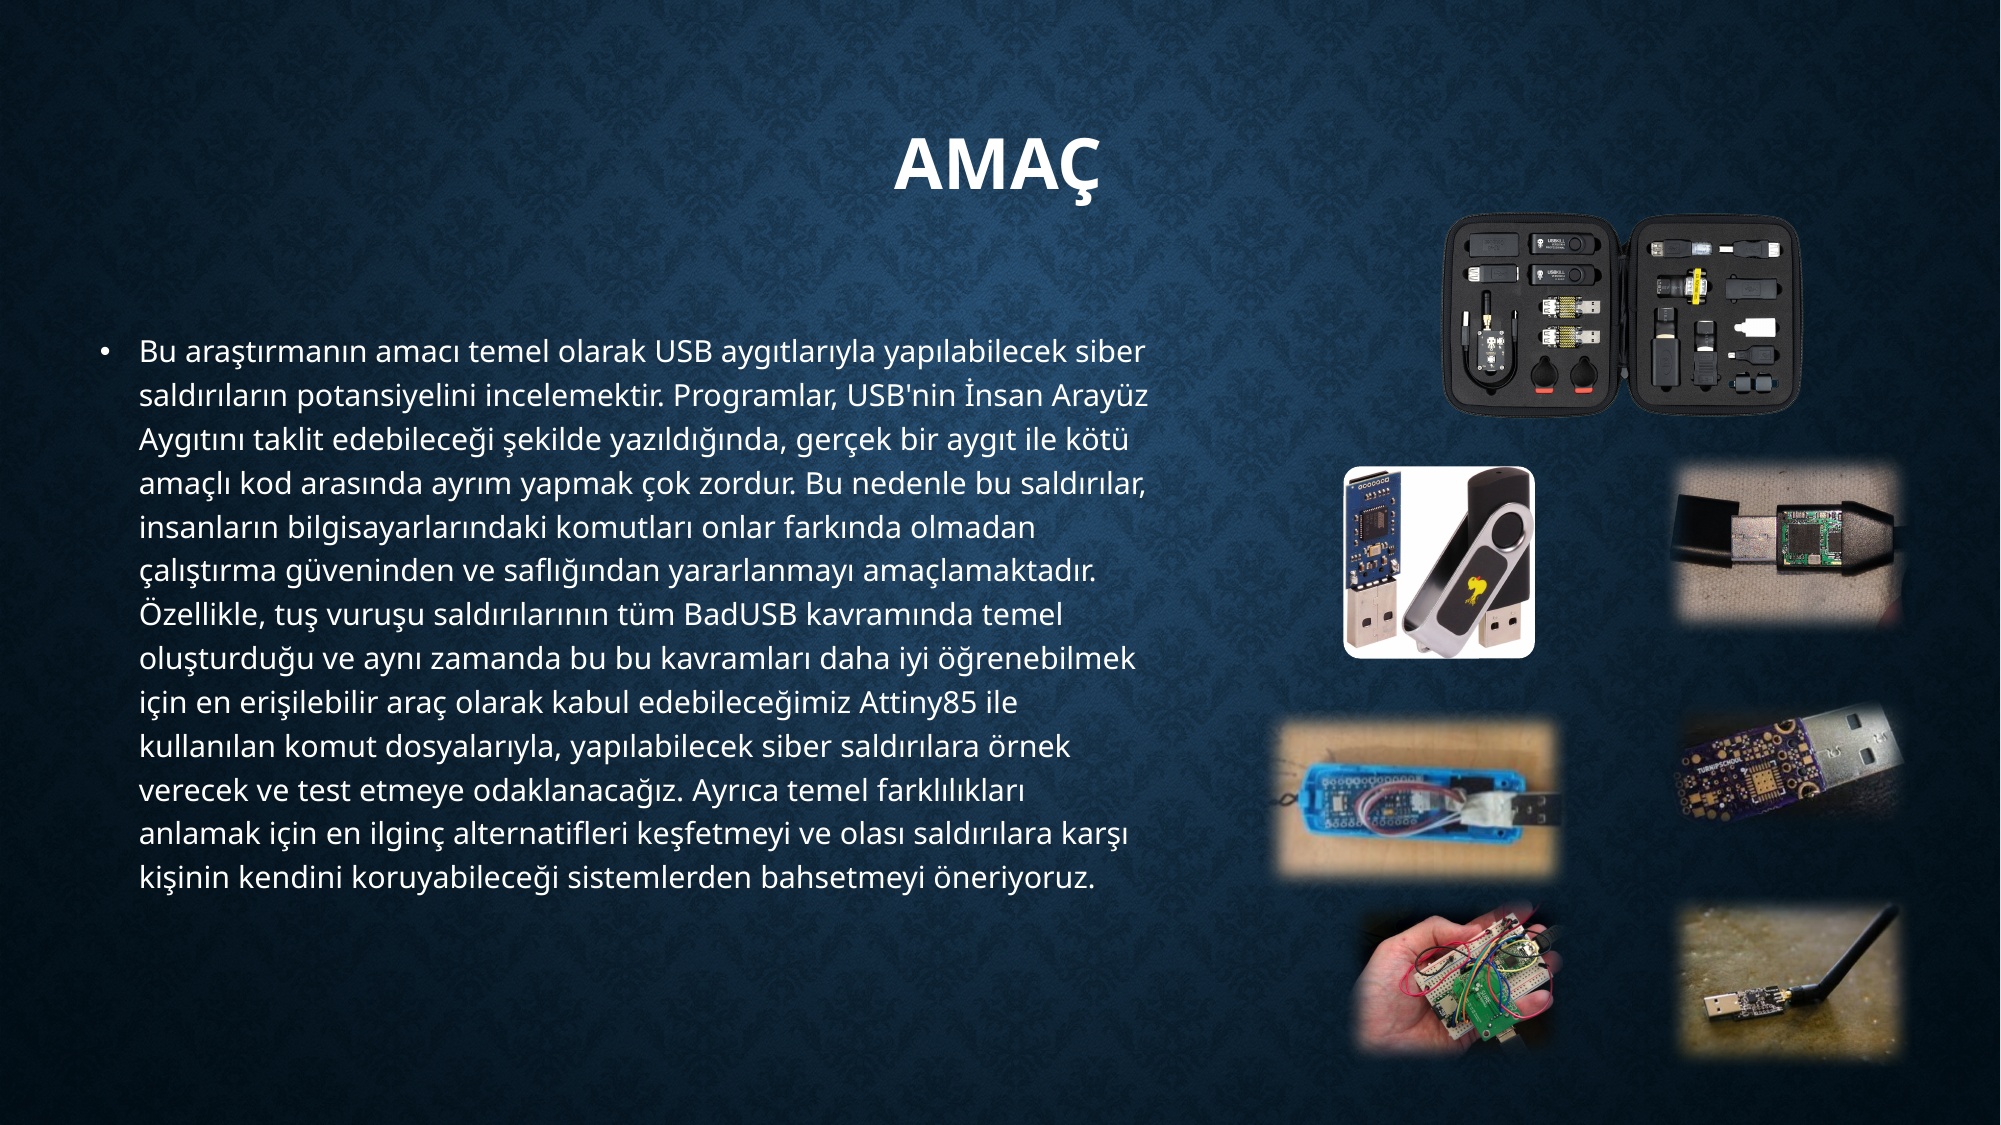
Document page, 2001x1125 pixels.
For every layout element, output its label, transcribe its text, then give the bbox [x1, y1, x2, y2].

picture [1260, 705, 1572, 1066]
picture [1663, 892, 1916, 1072]
list Bu araştırmanın amacı temel olarak USB aygıtlarıyla yapılabilecek siber saldırıların potansiyelini incelemektir. Programlar, USB'nin İnsan Arayüz Aygıtını taklit edebileceği şekilde yazıldığında, gerçek bir aygıt ile kötü amaçlı kod arasında ayrım yapmak çok zordur. Bu nedenle bu saldırılar, insanların bilgisayarlarındaki komutları onlar farkında olmadan çalıştırma güveninden ve saflığından yararlanmayı amaçlamaktadır. Özellikle, tuş vuruşu saldırılarının tüm BadUSB kavramında temel oluşturduğu ve aynı zamanda bu bu kavramları daha iyi öğrenebilmek için en erişilebilir araç olarak kabul edebileceğimiz Attiny85 ile kullanılan komut dosyalarıyla, yapılabilecek siber saldırılara örnek verecek ve test etmeye odaklanacağız. Ayrıca temel farklılıkları anlamak için en ilginç alternatifleri keşfetmeyi ve olası saldırılara karşı kişinin kendini koruyabileceği sistemlerden bahsetmeyi öneriyoruz. [84, 317, 1167, 924]
picture [1438, 193, 1806, 438]
picture [1663, 695, 1913, 835]
picture [1342, 465, 1536, 659]
picture [1660, 448, 1913, 638]
title Amaç [149, 99, 1849, 318]
